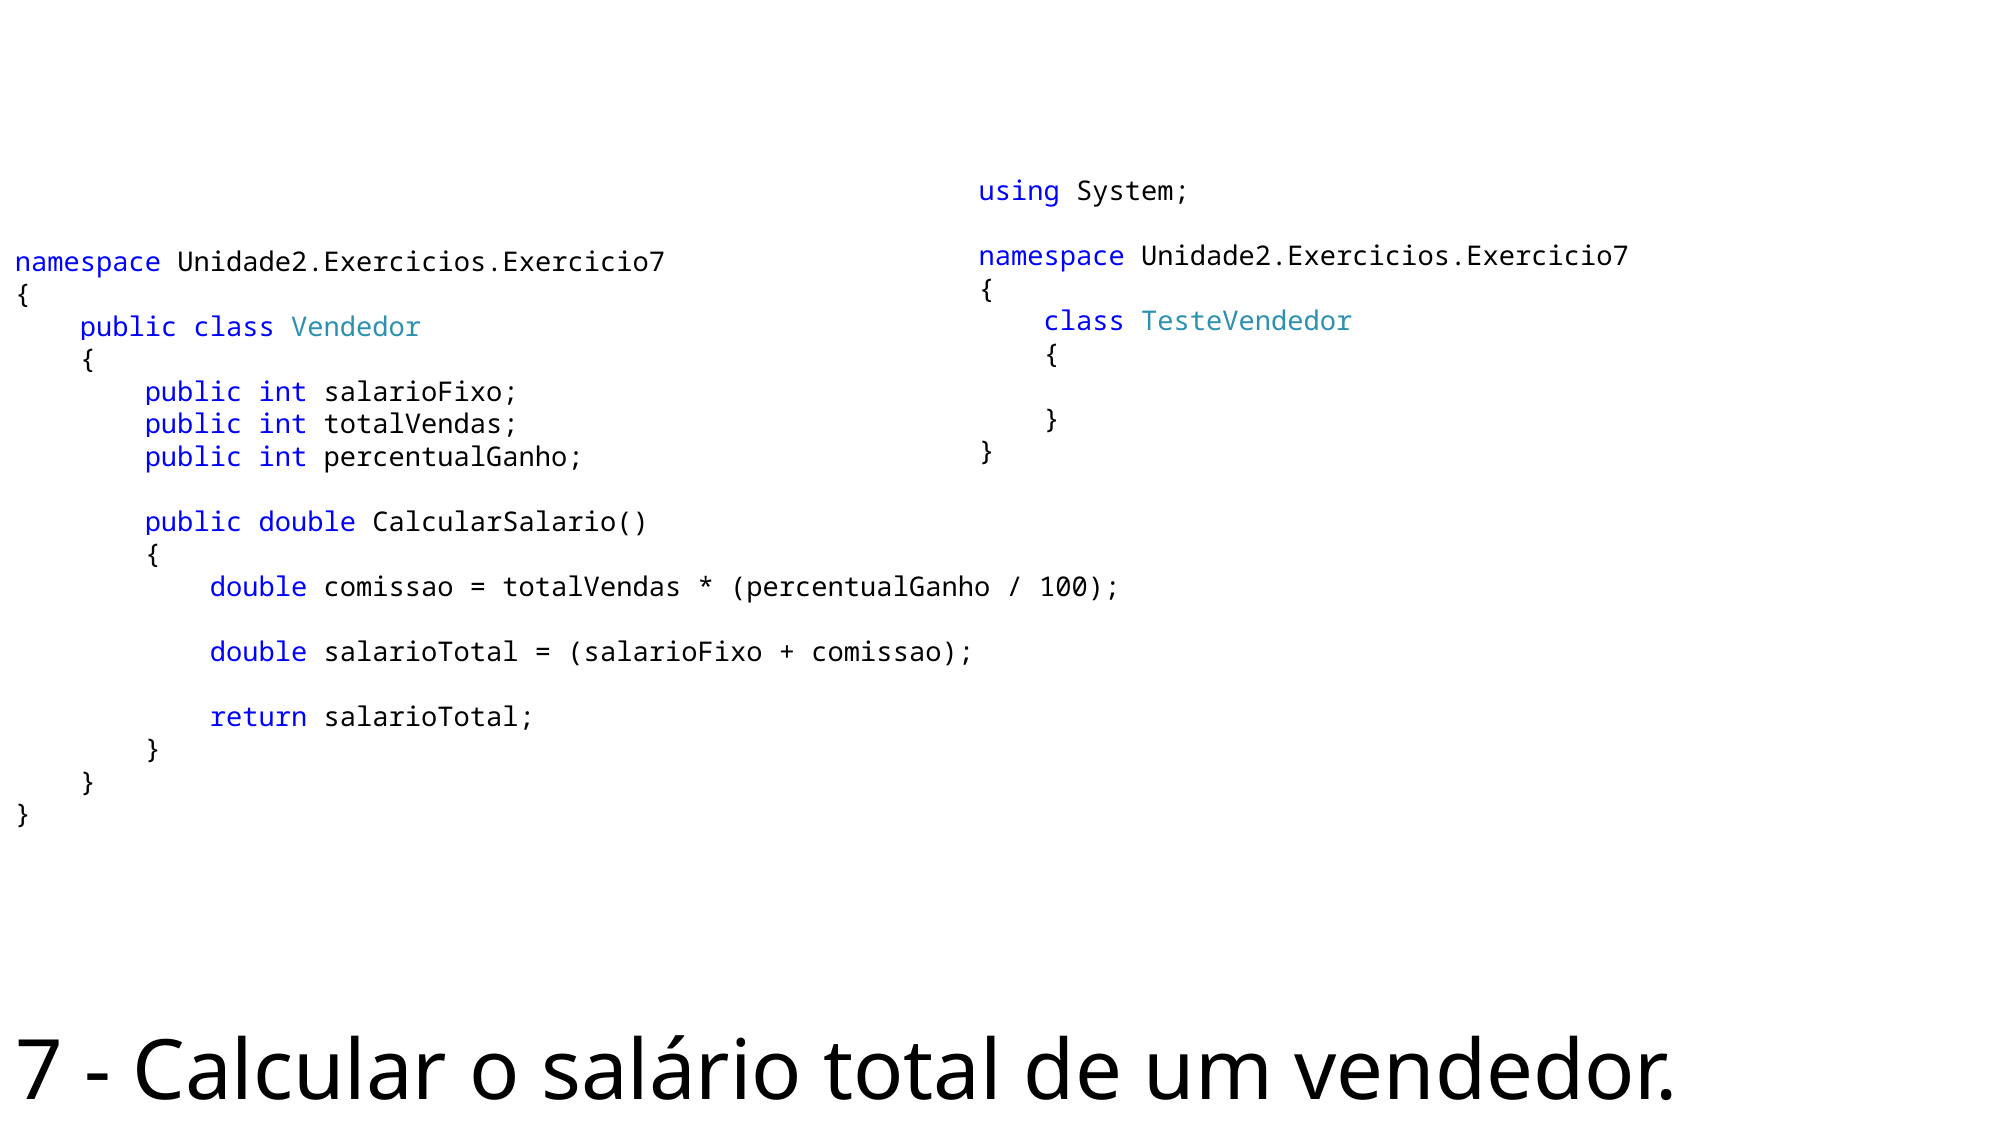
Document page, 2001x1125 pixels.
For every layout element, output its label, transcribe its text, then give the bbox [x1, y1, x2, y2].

title 7 - Calcular o salário total de um vendedor. [0, 1017, 2000, 1125]
text_box namespace Unidade2.Exercicios.Exercicio7 { public class Vendedor { public int salarioFixo; public int totalVendas; public int percentualGanho; public double CalcularSalario() { double comissao = totalVendas * (percentualGanho / 100); double salarioTotal = (salarioFixo + comissao); return salarioTotal; } } } [0, 236, 1149, 837]
text_box using System; namespace Unidade2.Exercicios.Exercicio7 { class TesteVendedor { } } [963, 166, 2000, 474]
